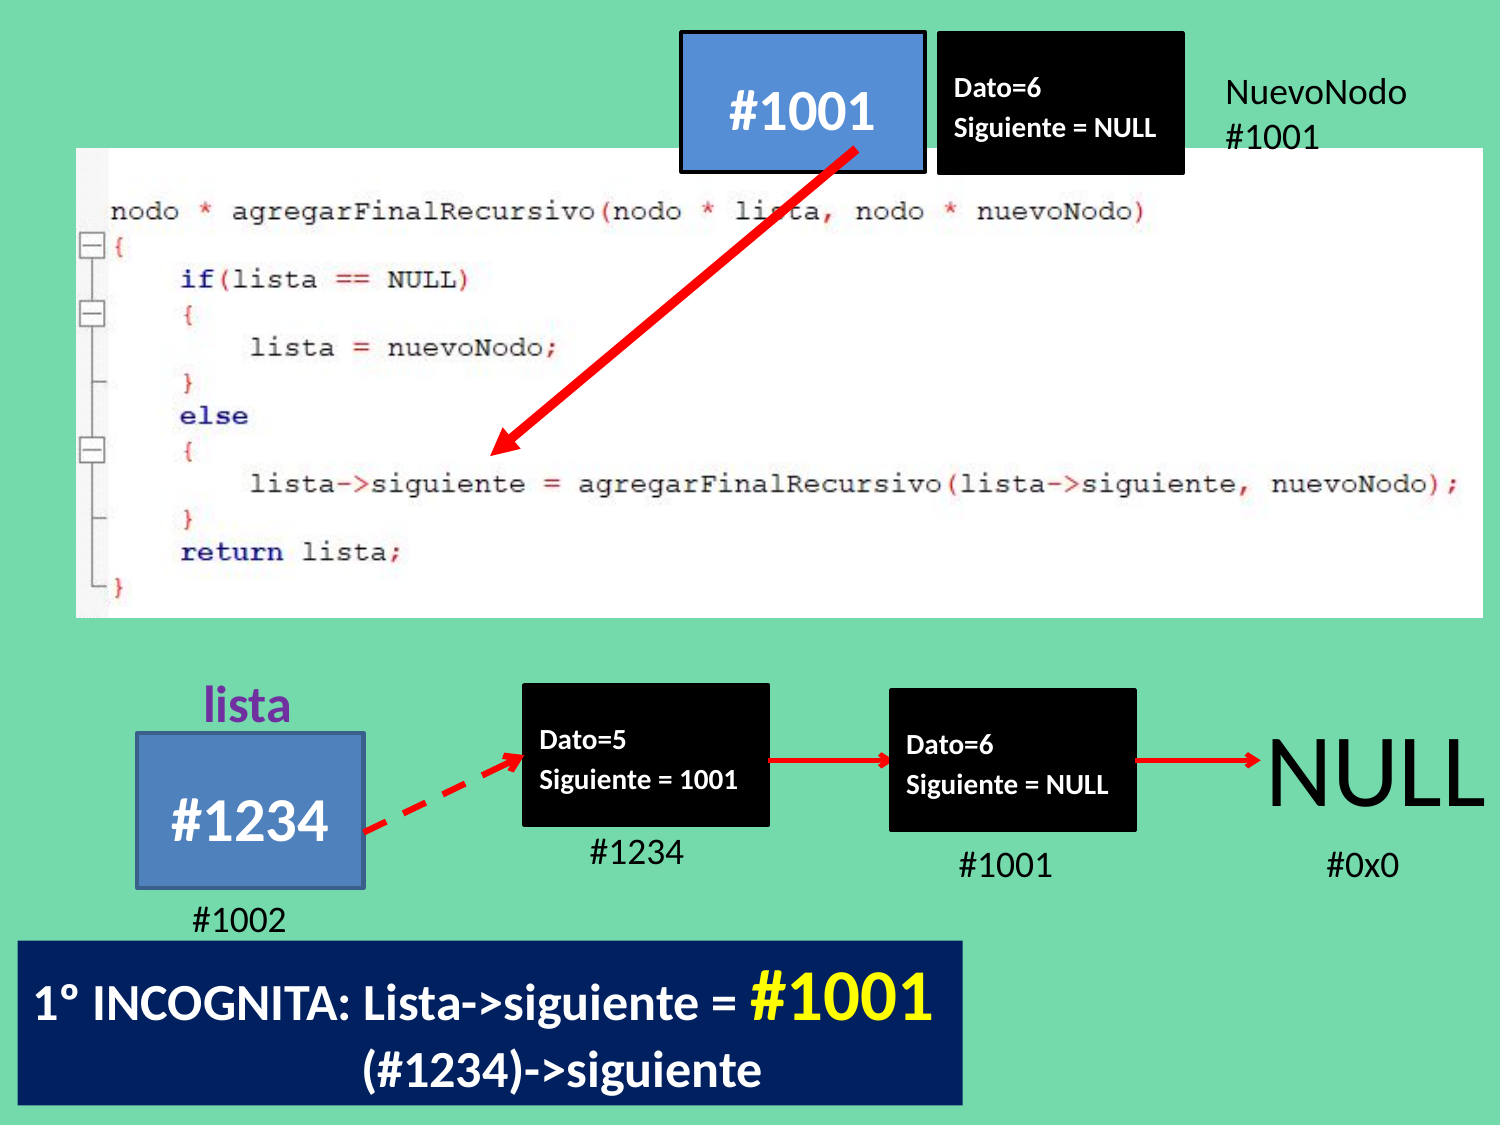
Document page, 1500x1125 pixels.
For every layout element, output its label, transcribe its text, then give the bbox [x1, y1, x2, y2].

text_box #1001 [943, 832, 1086, 893]
text_box Dato=6 Siguiente = NULL [889, 688, 1137, 832]
text_box Dato=6 Siguiente = NULL [937, 31, 1185, 147]
text_box NuevoNodo #1001 [1210, 59, 1435, 147]
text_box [489, 148, 857, 457]
text_box lista [188, 662, 313, 741]
text_box #1234 [574, 819, 718, 880]
text_box Dato=5 Siguiente = 1001 [522, 683, 770, 827]
text_box #1001 [679, 30, 927, 147]
text_box #0x0 [1311, 832, 1454, 893]
text_box #1234 [135, 731, 366, 890]
text_box NULL [1249, 676, 1500, 821]
picture [76, 148, 1483, 618]
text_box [363, 754, 525, 833]
text_box 1º INCOGNITA: Lista->siguiente = #1001 (#1234)->siguiente [17, 940, 963, 1106]
text_box #1002 [177, 887, 324, 940]
